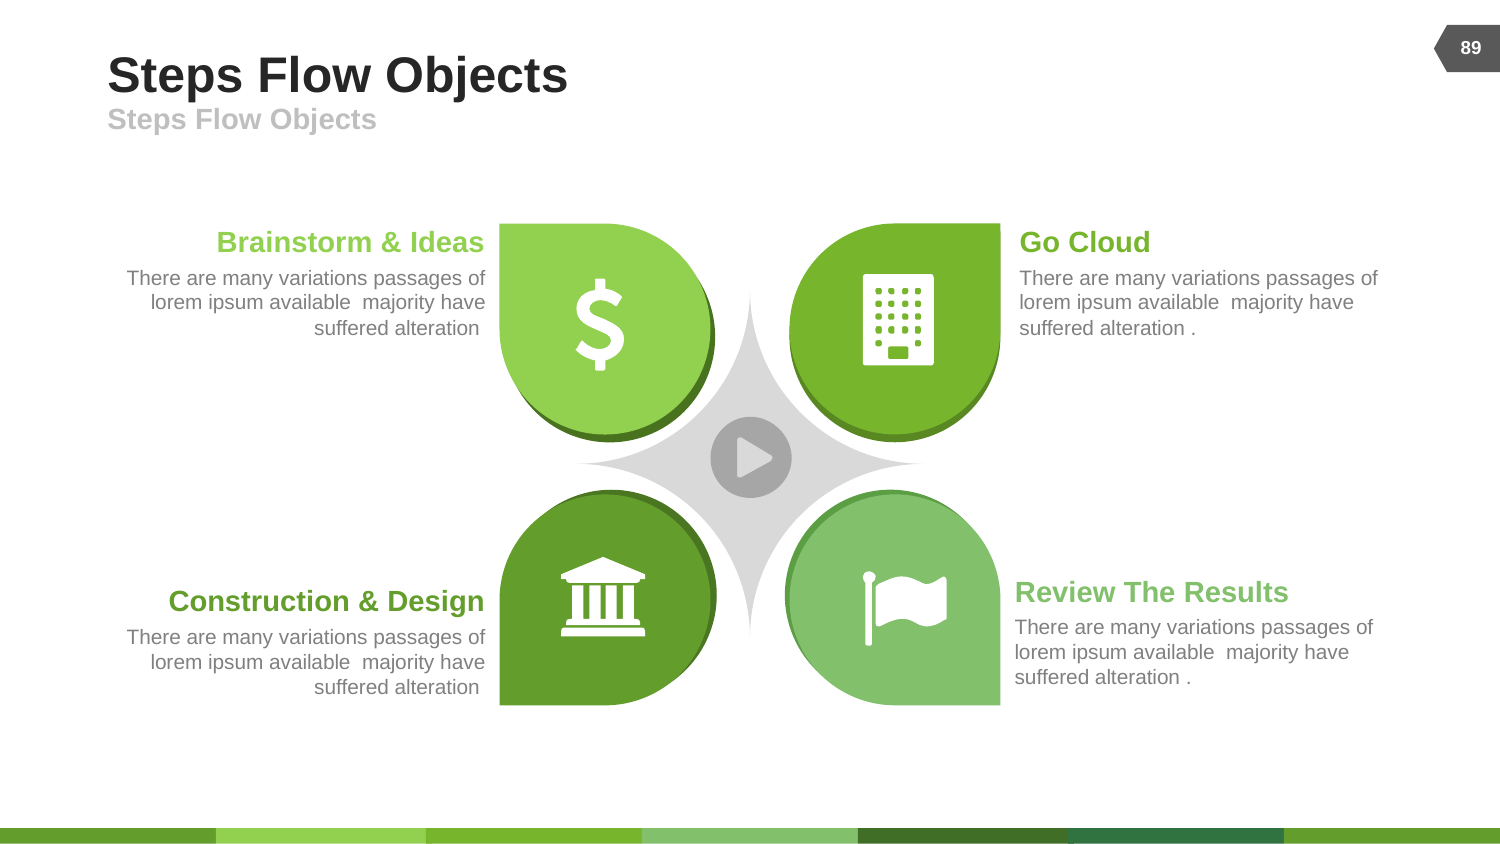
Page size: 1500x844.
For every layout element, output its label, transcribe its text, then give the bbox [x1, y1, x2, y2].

list Steps Flow Objects [107, 101, 783, 135]
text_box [111, 223, 486, 341]
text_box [116, 582, 486, 700]
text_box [789, 223, 1001, 443]
text_box [574, 451, 926, 640]
text_box [738, 438, 772, 477]
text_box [1019, 223, 1393, 341]
text_box [720, 287, 784, 433]
title Steps Flow Objects [107, 43, 1033, 102]
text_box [499, 489, 717, 706]
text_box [1014, 572, 1389, 690]
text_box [784, 489, 1001, 706]
text_box [710, 416, 792, 498]
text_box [499, 223, 716, 443]
slide_number 89 [1439, 24, 1500, 70]
